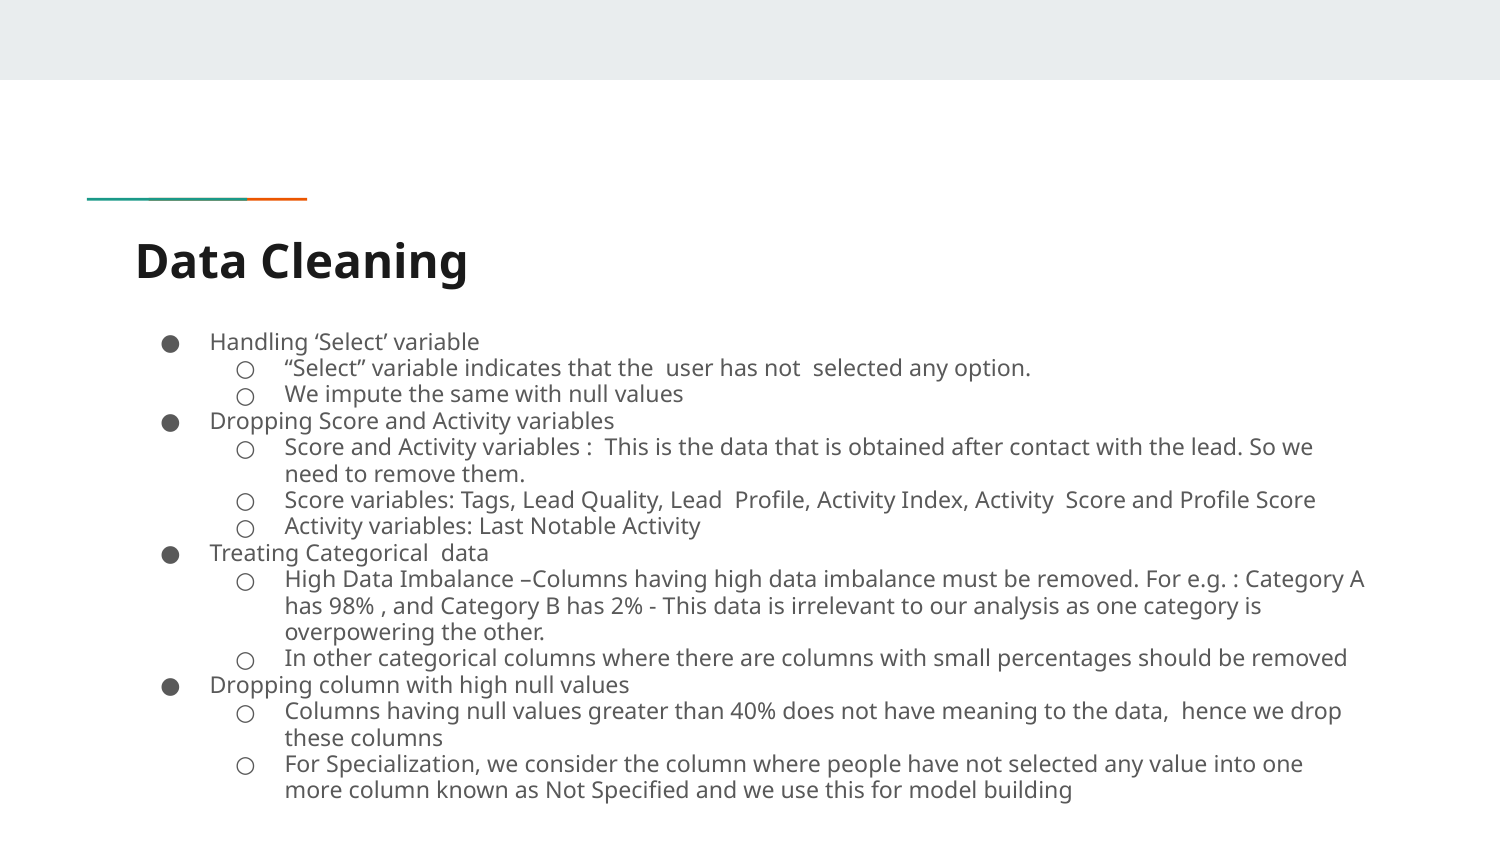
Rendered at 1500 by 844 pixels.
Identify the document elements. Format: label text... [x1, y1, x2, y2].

list Handling ‘Select’ variable “Select” variable indicates that the user has not selected any option. We impute the same with null values Dropping Score and Activity variables Score and Activity variables : This is the data that is obtained after contact with the lead. So we need to remove them. Score variables: Tags, Lead Quality, Lead Profile, Activity Index, Activity Score and Profile Score Activity variables: Last Notable Activity Treating Categorical data High Data Imbalance –Columns having high data imbalance must be removed. For e.g. : Category A has 98% , and Category B has 2% - This data is irrelevant to our analysis as one category is overpowering the other. In other categorical columns where there are columns with small percentages should be removed Dropping column with high null values Columns having null values greater than 40% does not have meaning to the data, hence we drop these columns For Specialization, we consider the column where people have not selected any value into one more column known as Not Specified and we use this for model building [119, 314, 1381, 789]
title Data Cleaning [119, 216, 1381, 305]
